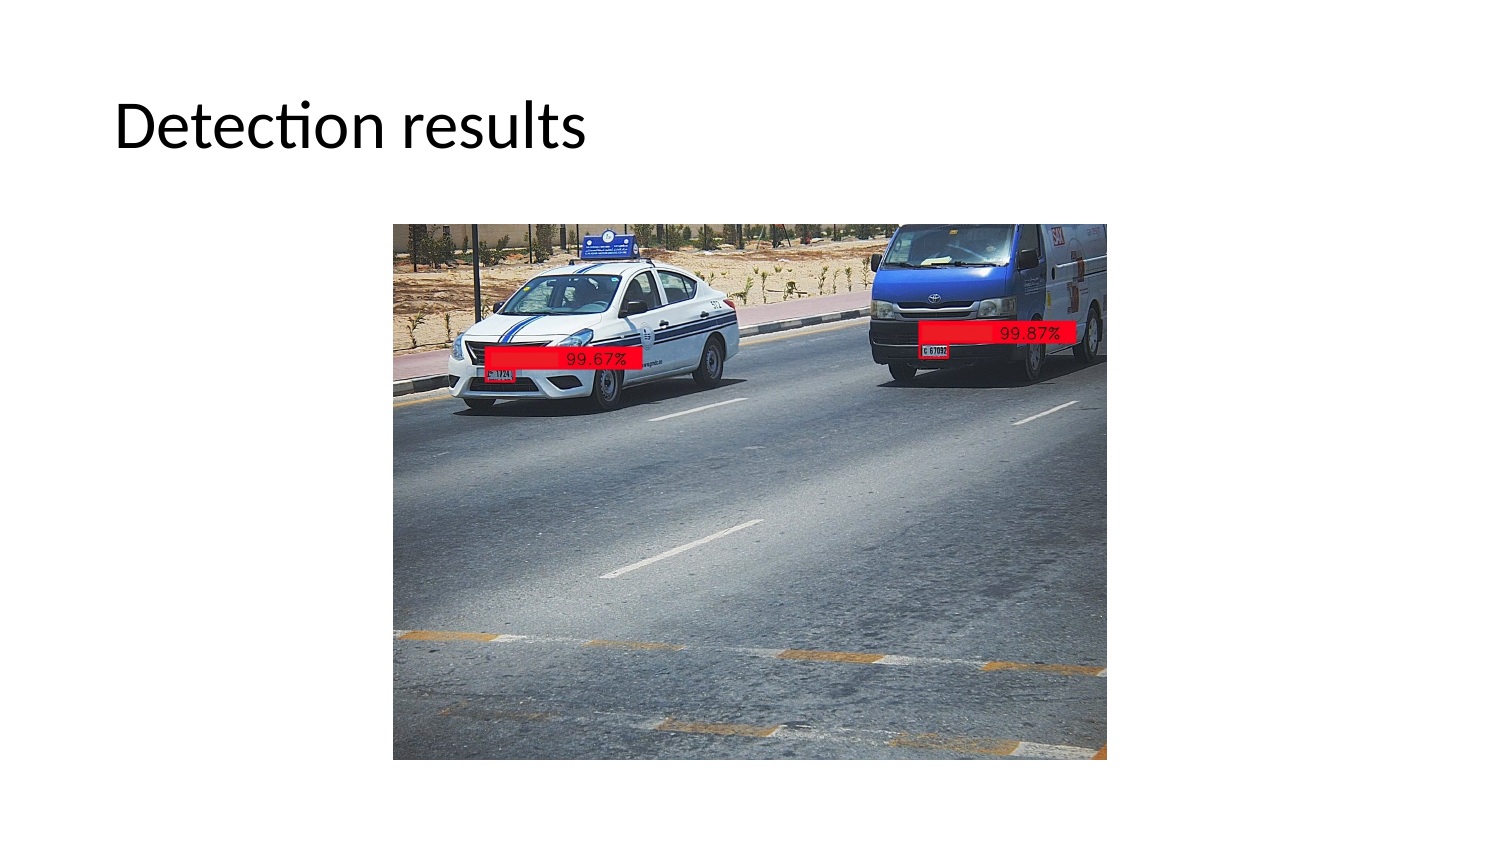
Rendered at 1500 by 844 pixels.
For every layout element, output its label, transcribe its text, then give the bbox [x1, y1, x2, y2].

title Detection results [103, 44, 1397, 208]
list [392, 224, 1108, 761]
